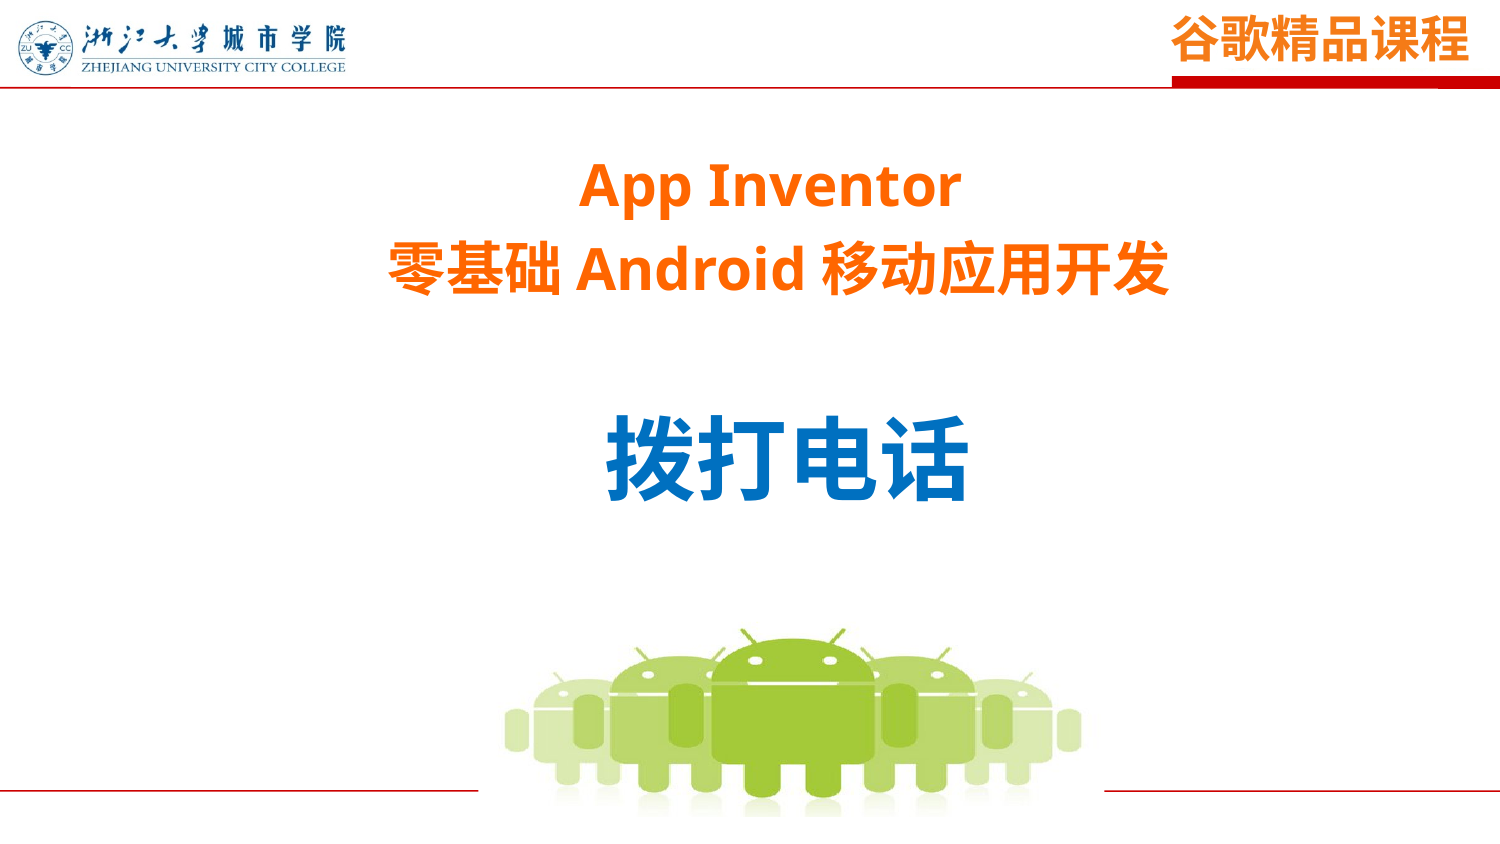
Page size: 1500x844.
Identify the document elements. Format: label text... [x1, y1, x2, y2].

picture [5, 0, 361, 80]
picture [1218, 1, 1500, 68]
text_box 谷歌精品课程 [1139, 0, 1219, 75]
text_box 拨打电话 [100, 350, 1476, 476]
picture [478, 586, 1105, 818]
text_box App Inventor 零基础Android移动应用开发 [265, 126, 1294, 310]
